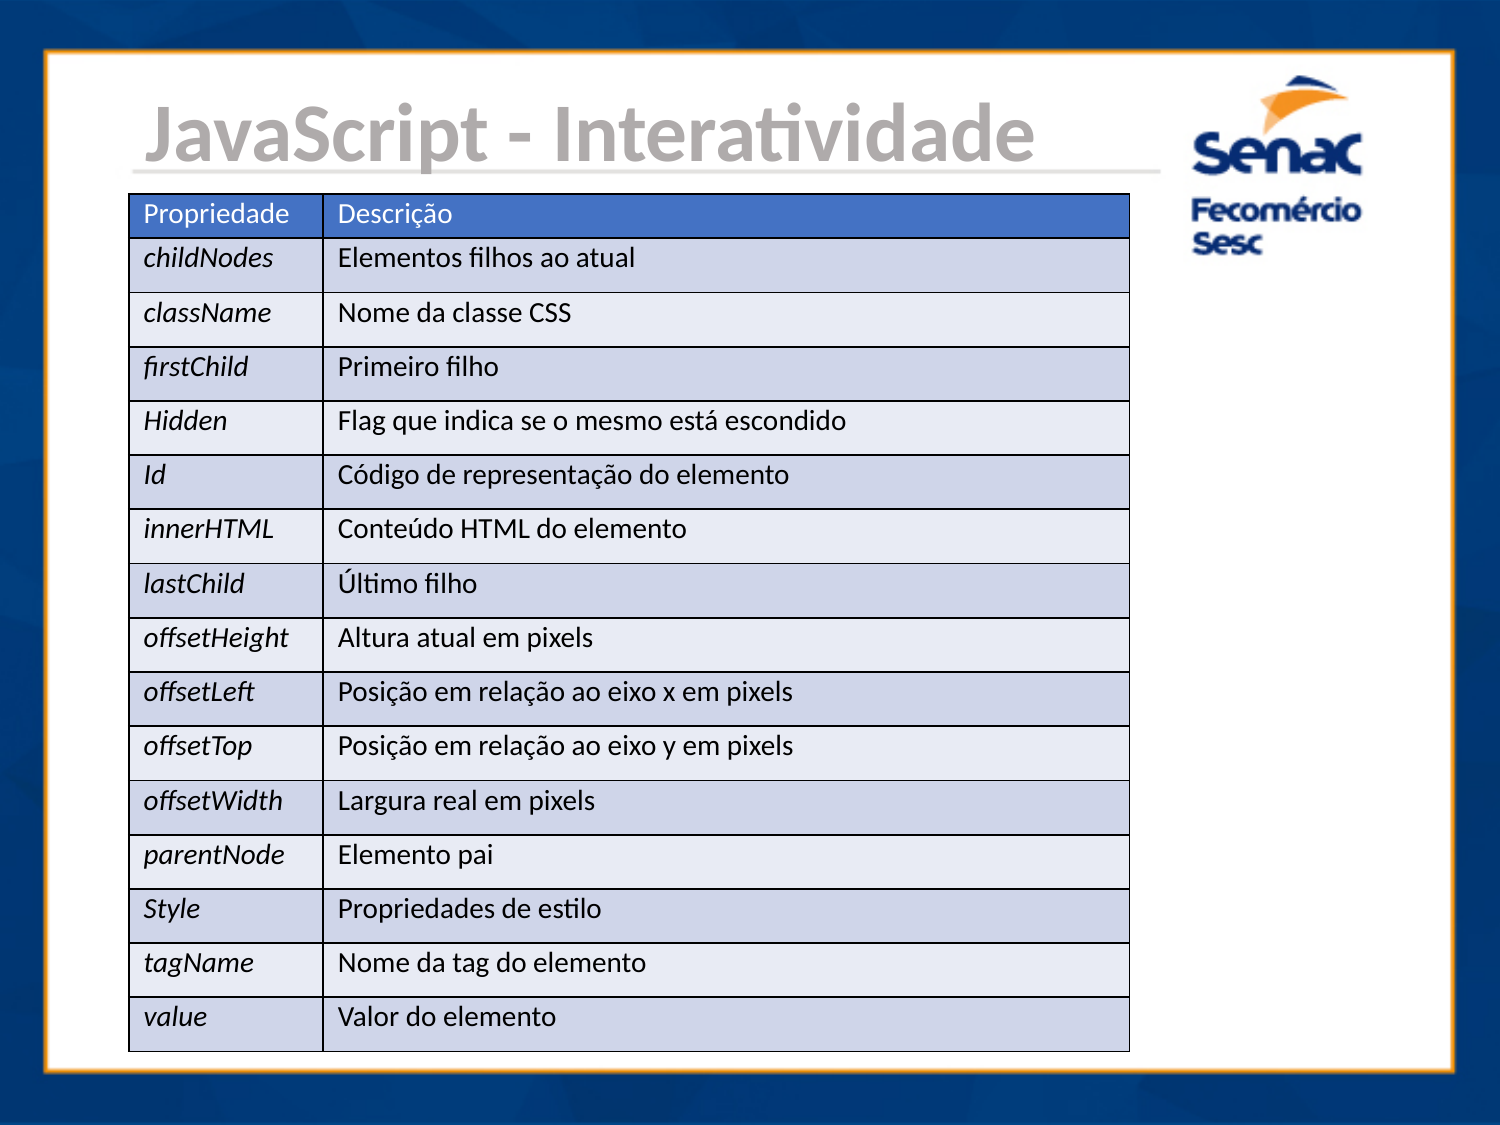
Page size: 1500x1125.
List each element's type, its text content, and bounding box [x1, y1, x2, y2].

table_cell Id [130, 456, 322, 508]
table_cell Elemento pai [324, 836, 1129, 888]
text_box JavaScript - Interatividade [130, 77, 1130, 191]
table_cell tagName [130, 944, 322, 996]
table_cell Style [130, 890, 322, 942]
table_cell Conteúdo HTML do elemento [324, 510, 1129, 563]
table_cell offsetTop [130, 727, 322, 780]
picture [0, 0, 1500, 1125]
table_header Propriedade [130, 195, 322, 237]
table_cell offsetWidth [130, 781, 322, 834]
table_cell firstChild [130, 348, 322, 400]
table_header Descrição [324, 195, 1129, 237]
table_cell Altura atual em pixels [324, 619, 1129, 671]
table_cell Posição em relação ao eixo y em pixels [324, 727, 1129, 780]
table_cell className [130, 293, 322, 346]
table_cell Hidden [130, 402, 322, 454]
table_cell value [130, 998, 322, 1051]
table_cell Largura real em pixels [324, 781, 1129, 834]
table_cell Nome da classe CSS [324, 293, 1129, 346]
table_cell offsetLeft [130, 673, 322, 725]
table_cell innerHTML [130, 510, 322, 563]
table_cell parentNode [130, 836, 322, 888]
table_cell Elementos filhos ao atual [324, 239, 1129, 292]
table_cell Código de representação do elemento [324, 456, 1129, 508]
table_cell Posição em relação ao eixo x em pixels [324, 673, 1129, 725]
table_cell childNodes [130, 239, 322, 292]
table_cell Primeiro filho [324, 348, 1129, 400]
table_cell Nome da tag do elemento [324, 944, 1129, 996]
table_cell lastChild [130, 564, 322, 617]
table_cell Flag que indica se o mesmo está escondido [324, 402, 1129, 454]
table_cell Último filho [324, 564, 1129, 617]
table_cell Propriedades de estilo [324, 890, 1129, 942]
table_cell offsetHeight [130, 619, 322, 671]
table_cell Valor do elemento [324, 998, 1129, 1051]
